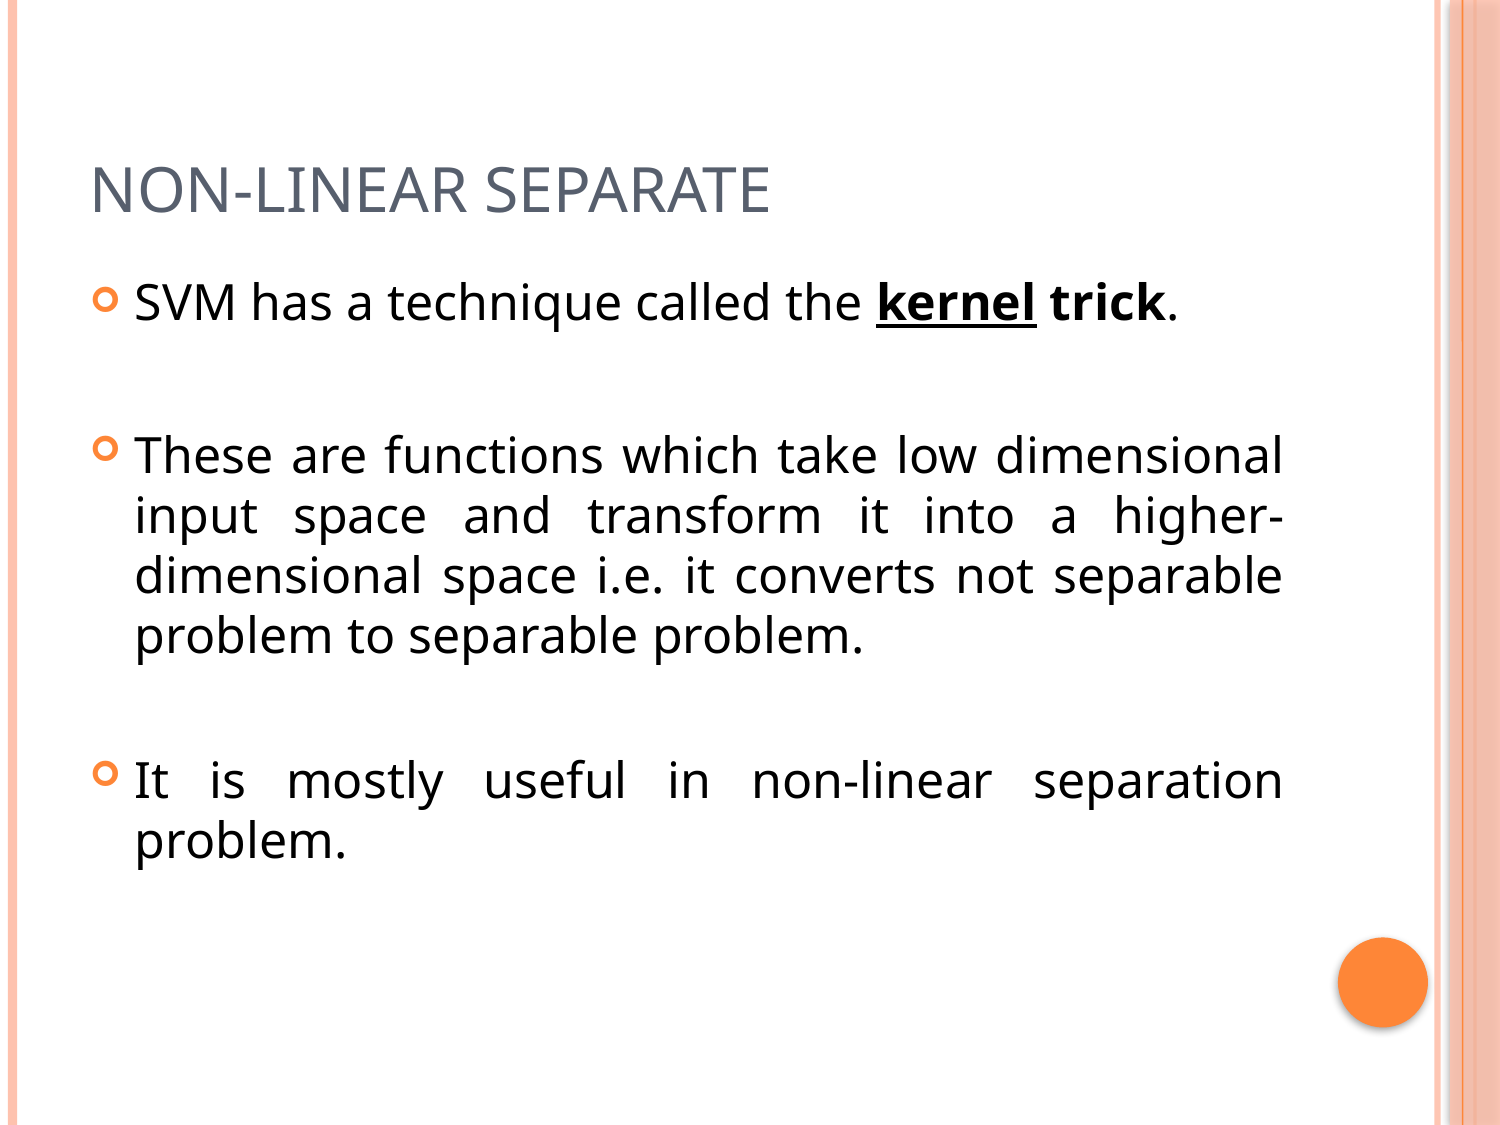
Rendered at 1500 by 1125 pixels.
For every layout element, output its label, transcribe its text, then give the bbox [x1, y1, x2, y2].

title non-linear separate [75, 45, 1300, 233]
list SVM has a technique called the kernel trick. These are functions which take low dimensional input space and transform it into a higher-dimensional space i.e. it converts not separable problem to separable problem. It is mostly useful in non-linear separation problem. [75, 262, 1300, 1062]
